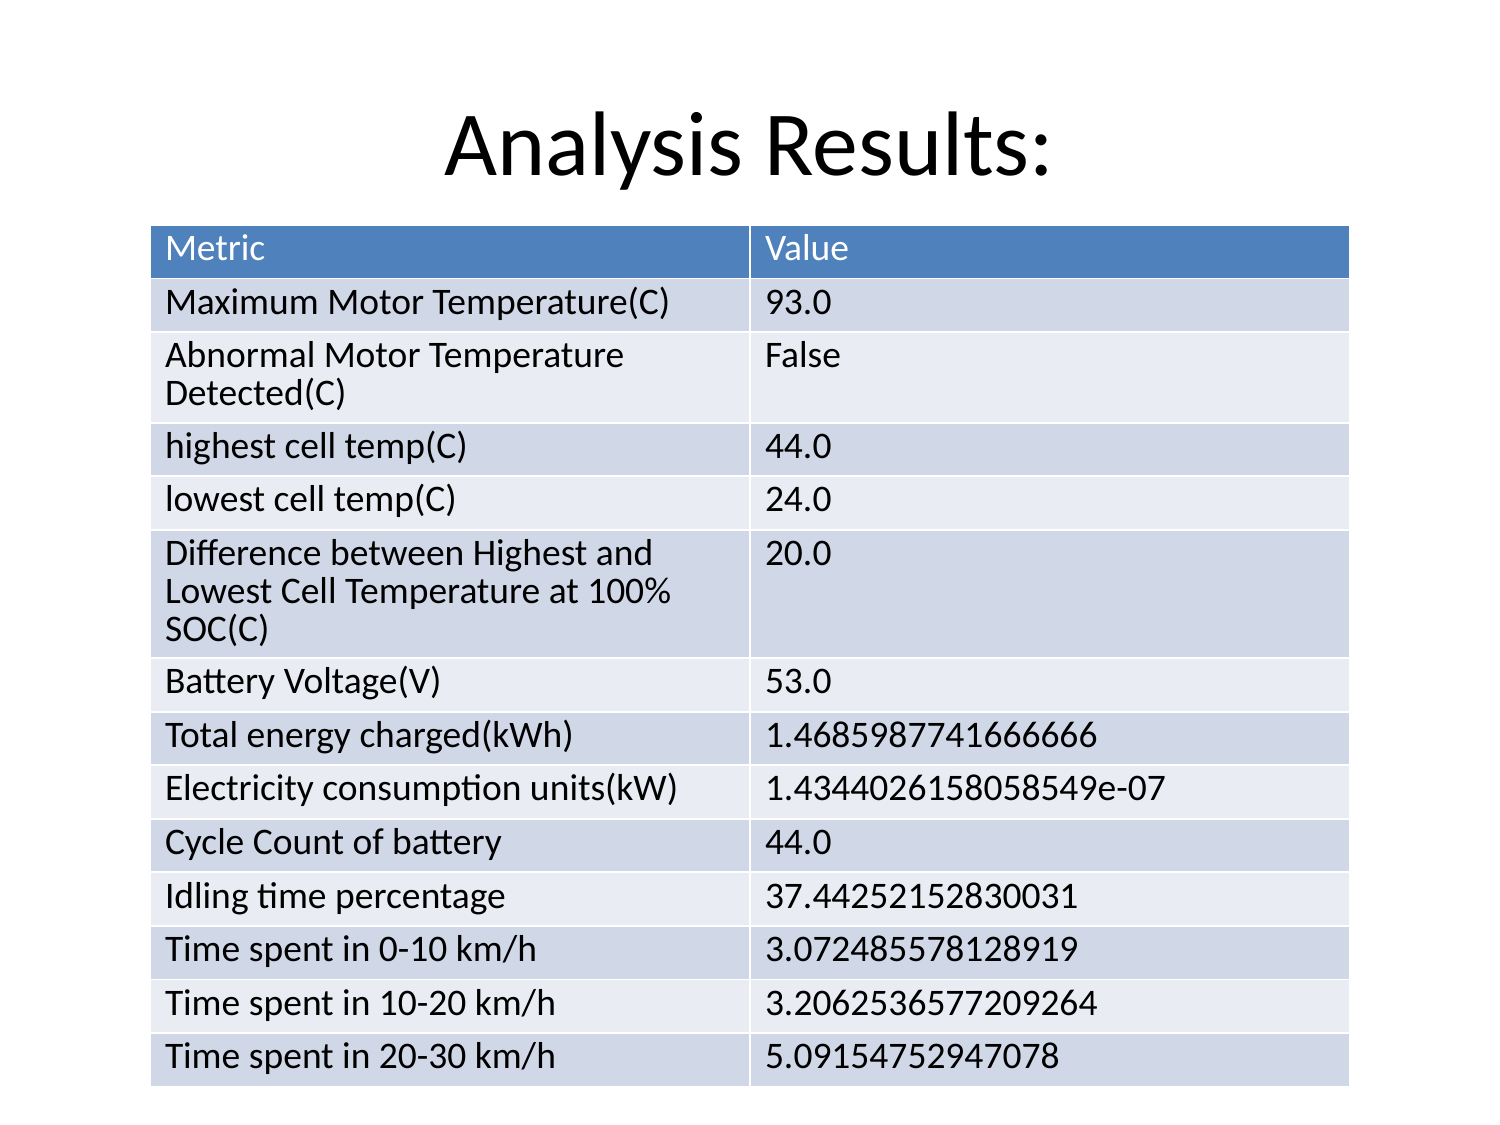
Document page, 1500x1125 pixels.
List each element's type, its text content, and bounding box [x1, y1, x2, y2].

table_cell Abnormal Motor Temperature Detected(C) [151, 333, 749, 422]
table_header Value [751, 226, 1349, 278]
table_cell Time spent in 0-10 km/h [151, 927, 749, 979]
table_cell highest cell temp(C) [151, 424, 749, 475]
table_cell 37.44252152830031 [751, 873, 1349, 925]
table_cell Time spent in 10-20 km/h [151, 980, 749, 1032]
table_cell Cycle Count of battery [151, 820, 749, 871]
table_cell 44.0 [751, 820, 1349, 871]
table_header Metric [151, 226, 749, 278]
table_cell 5.09154752947078 [751, 1034, 1349, 1086]
table_cell False [751, 333, 1349, 422]
table_cell Difference between Highest and Lowest Cell Temperature at 100% SOC(C) [151, 531, 749, 657]
table_cell 24.0 [751, 477, 1349, 529]
table_cell Battery Voltage(V) [151, 659, 749, 711]
table_cell 1.4344026158058549e-07 [751, 766, 1349, 818]
title Analysis Results: [75, 45, 1425, 233]
table_cell Total energy charged(kWh) [151, 713, 749, 764]
table_cell 1.4685987741666666 [751, 713, 1349, 764]
table_cell Maximum Motor Temperature(C) [151, 279, 749, 331]
table_cell 53.0 [751, 659, 1349, 711]
table_cell Idling time percentage [151, 873, 749, 925]
table_cell 3.072485578128919 [751, 927, 1349, 979]
table_cell Time spent in 20-30 km/h [151, 1034, 749, 1086]
table_cell 93.0 [751, 279, 1349, 331]
table_cell 3.2062536577209264 [751, 980, 1349, 1032]
table_cell 44.0 [751, 424, 1349, 475]
table_cell lowest cell temp(C) [151, 477, 749, 529]
table_cell Electricity consumption units(kW) [151, 766, 749, 818]
table_cell 20.0 [751, 531, 1349, 657]
